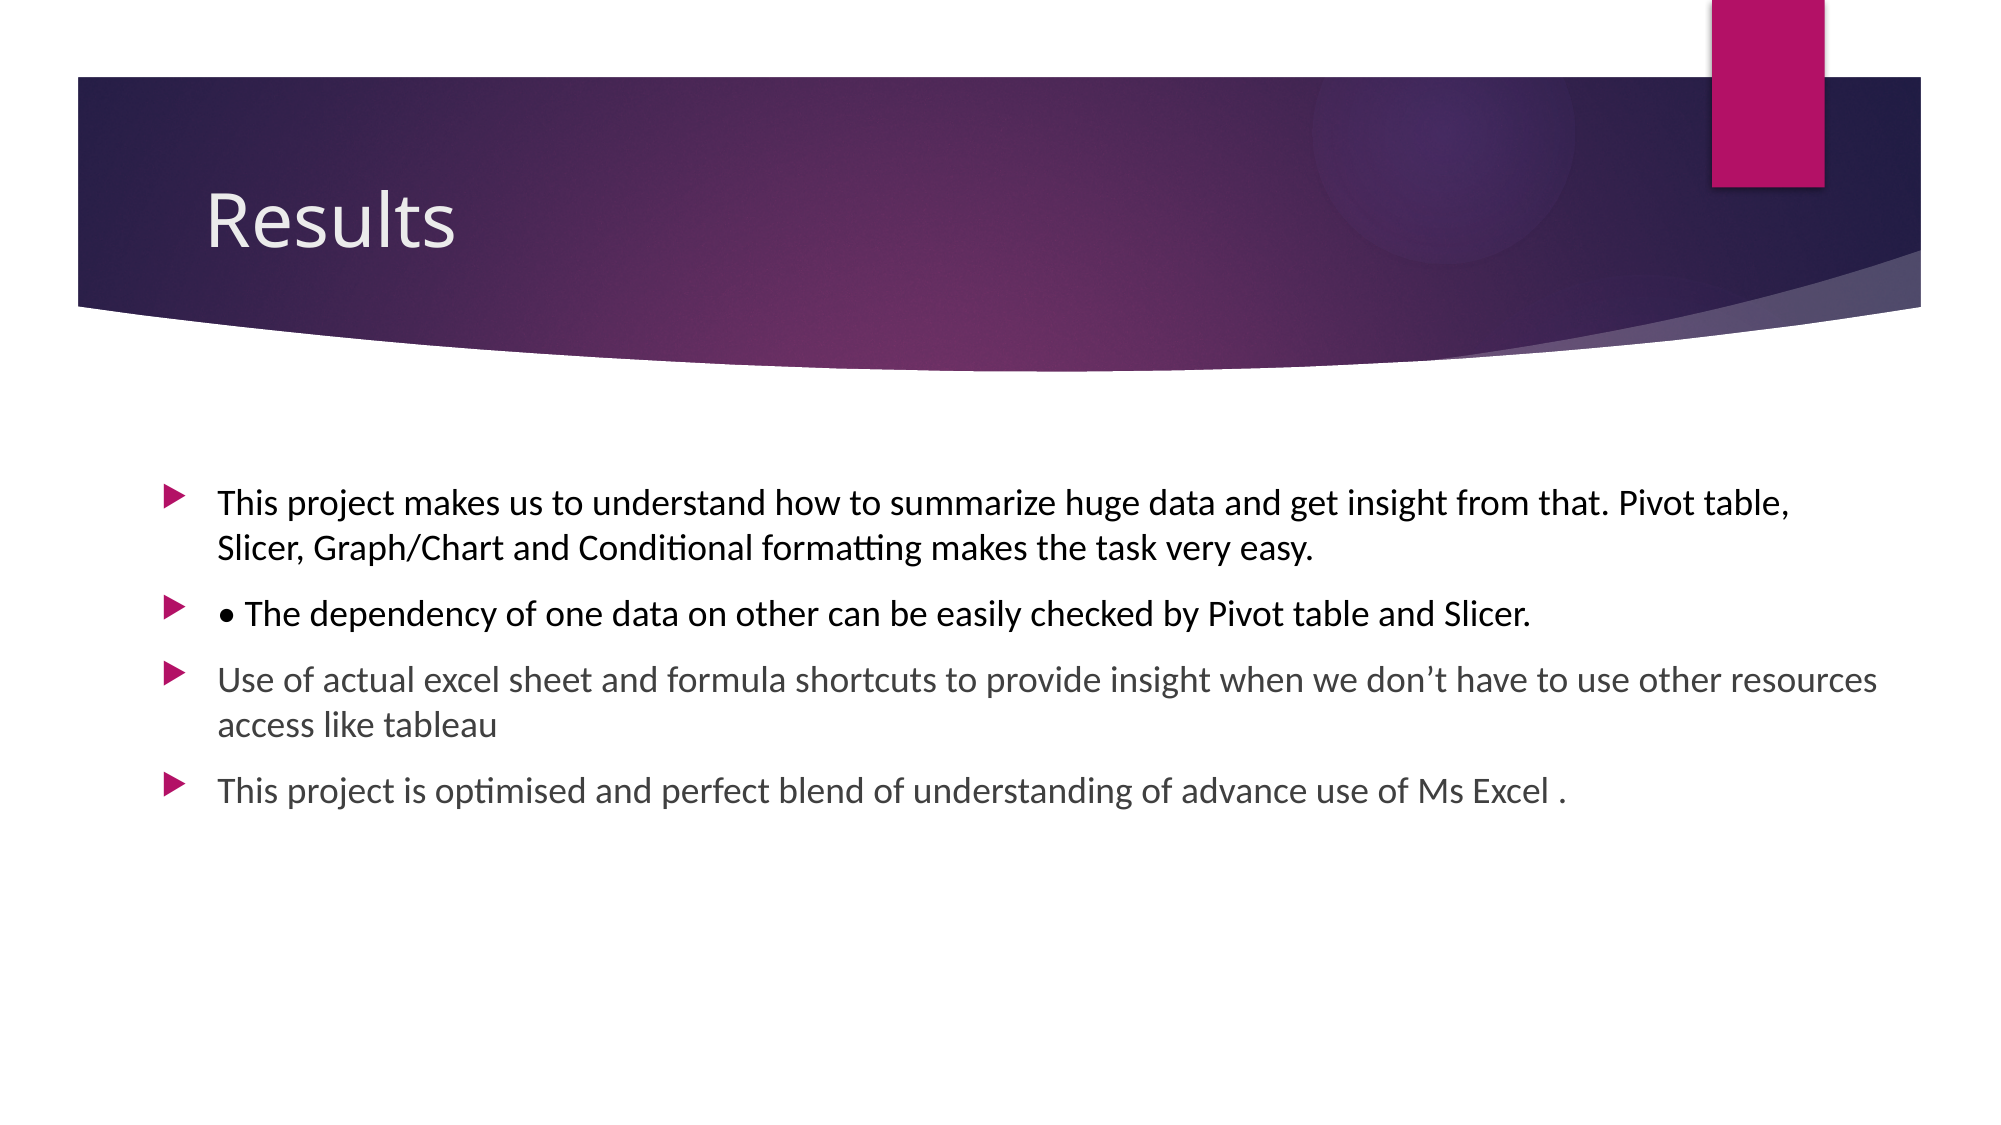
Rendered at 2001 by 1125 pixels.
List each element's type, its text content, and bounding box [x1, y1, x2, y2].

list This project makes us to understand how to summarize huge data and get insight from that. Pivot table, Slicer, Graph/Chart and Conditional formatting makes the task very easy. • The dependency of one data on other can be easily checked by Pivot table and Slicer. Use of actual excel sheet and formula shortcuts to provide insight when we don’t have to use other resources access like tableau This project is optimised and perfect blend of understanding of advance use of Ms Excel . [146, 404, 1902, 966]
title Results [189, 159, 1627, 276]
